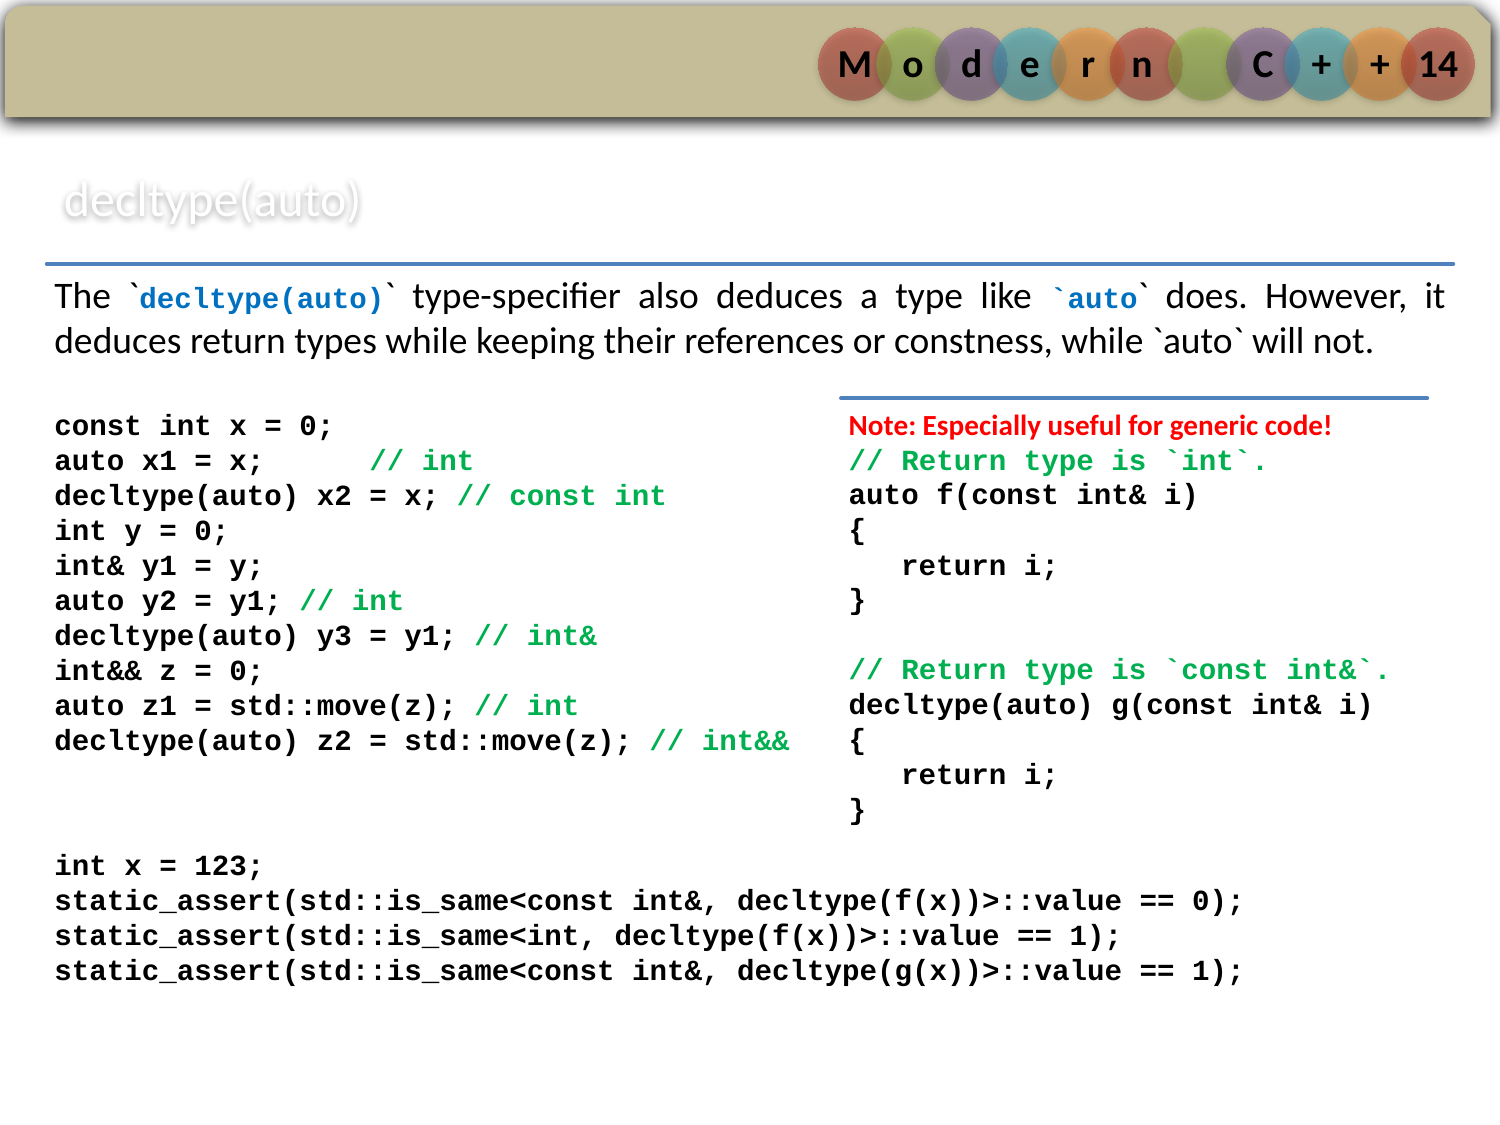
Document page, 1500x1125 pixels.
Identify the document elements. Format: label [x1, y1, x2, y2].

text_box [4, 5, 1491, 399]
